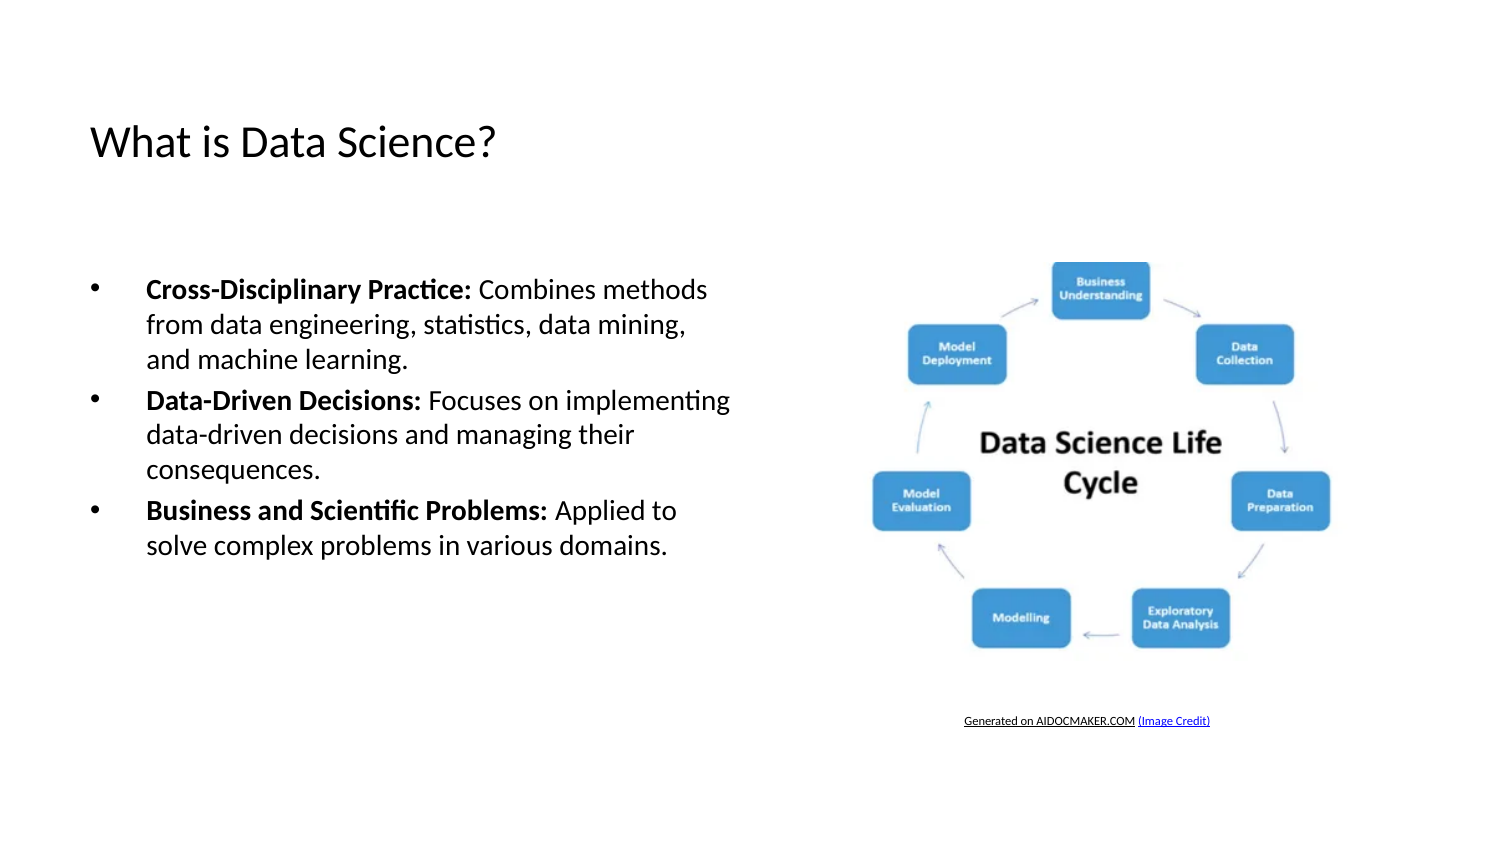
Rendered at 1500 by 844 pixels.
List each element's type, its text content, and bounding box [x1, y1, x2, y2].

picture [824, 262, 1351, 661]
text_box Generated on AIDOCMAKER.COM (Image Credit) [949, 669, 1226, 736]
title What is Data Science? [75, 45, 1425, 233]
list Cross-Disciplinary Practice: Combines methods from data engineering, statistics, data mining, and machine learning. Data-Driven Decisions: Focuses on implementing data-driven decisions and managing their consequences. Business and Scientific Problems: Applied to solve complex problems in various domains. [75, 262, 750, 844]
